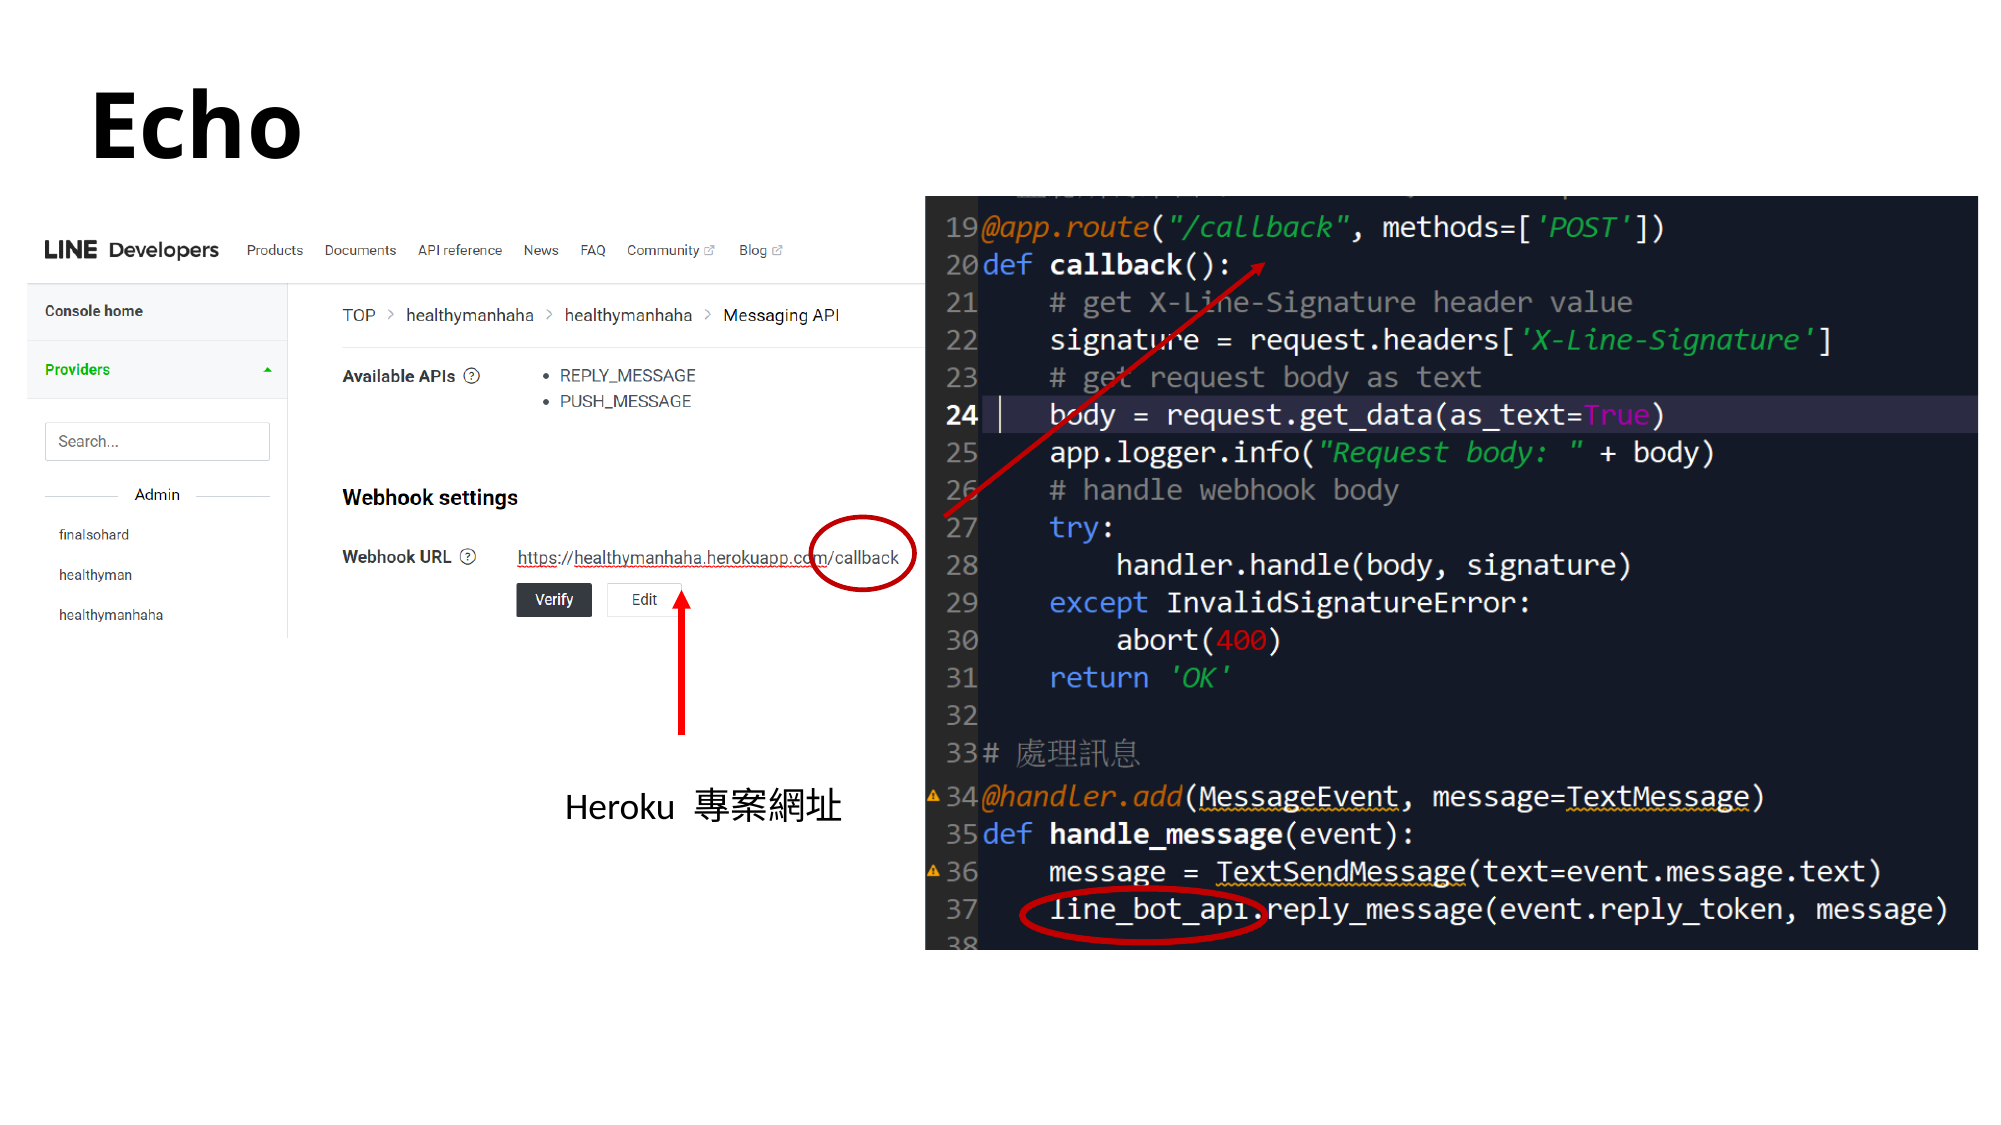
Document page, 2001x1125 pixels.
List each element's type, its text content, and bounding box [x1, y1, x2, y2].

text_box Heroku 專案網址 [550, 774, 863, 835]
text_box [944, 262, 1266, 517]
text_box [88, 638, 744, 947]
text_box Echo [73, 49, 1364, 218]
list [21, 218, 913, 638]
picture [913, 196, 1979, 950]
